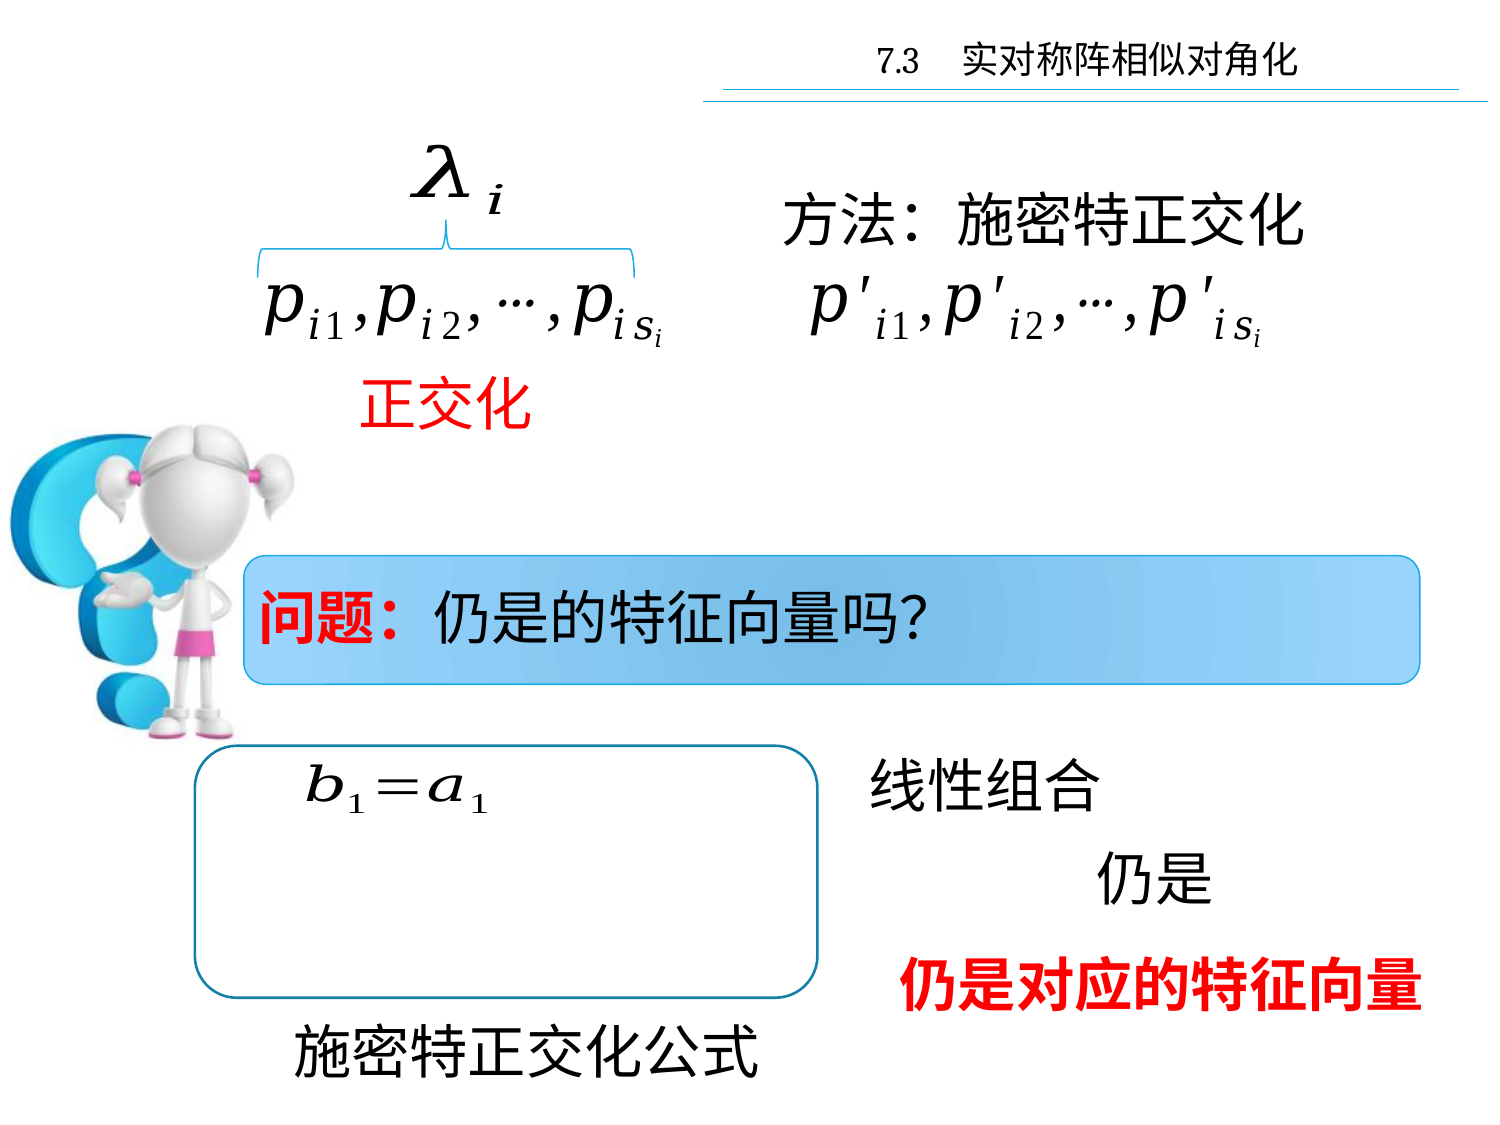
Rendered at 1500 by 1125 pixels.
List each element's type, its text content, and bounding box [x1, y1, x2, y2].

text_box 线性组合 [854, 741, 1117, 827]
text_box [243, 552, 1421, 685]
picture [0, 387, 304, 781]
text_box 正交化 [343, 359, 549, 445]
text_box [193, 744, 819, 1000]
text_box 施密特正交化公式 [278, 1007, 775, 1093]
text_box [702, 28, 1489, 102]
text_box [256, 219, 635, 278]
text_box 方法：施密特正交化 [766, 175, 1321, 261]
